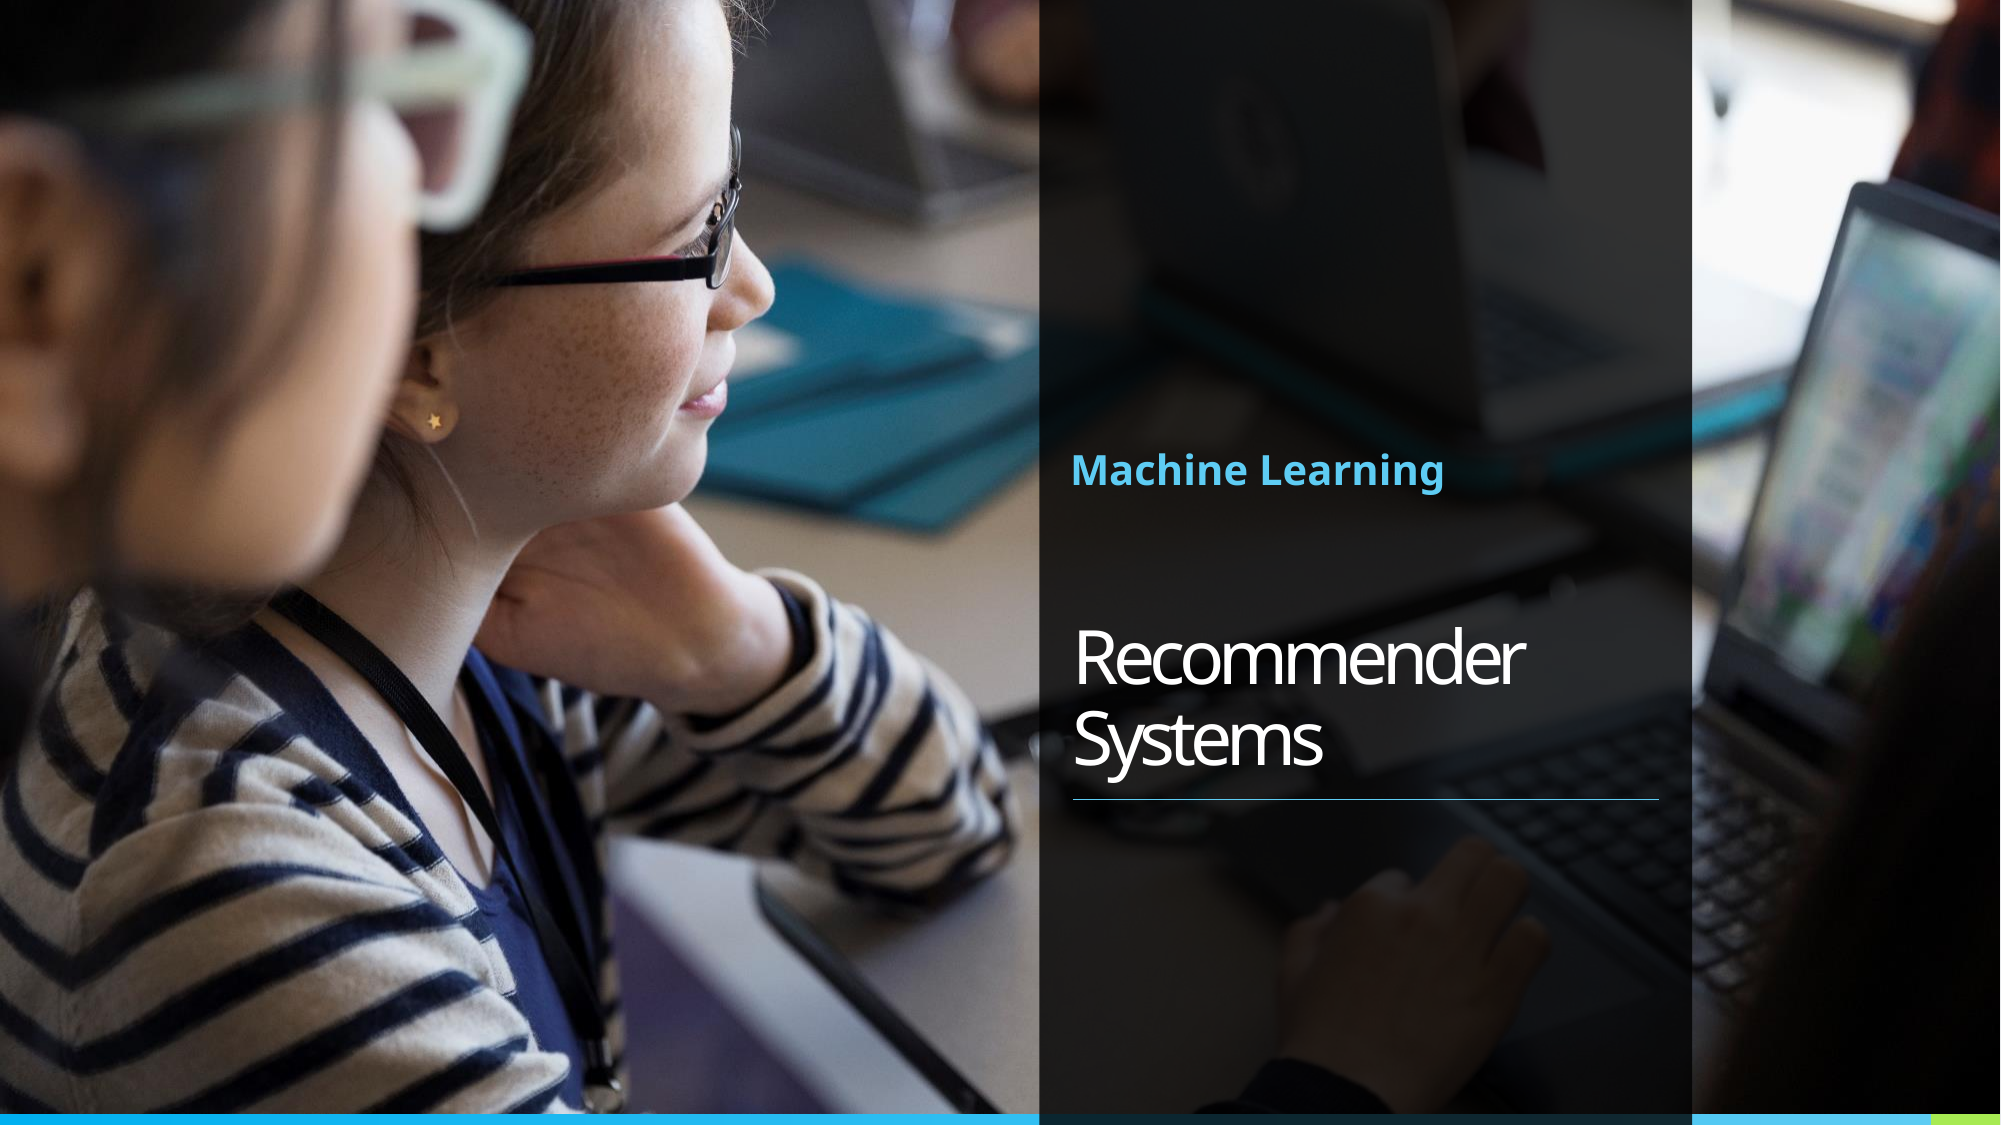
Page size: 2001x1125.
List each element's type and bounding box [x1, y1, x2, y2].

text_box [1038, 1114, 1693, 1125]
picture [0, 0, 2001, 1125]
